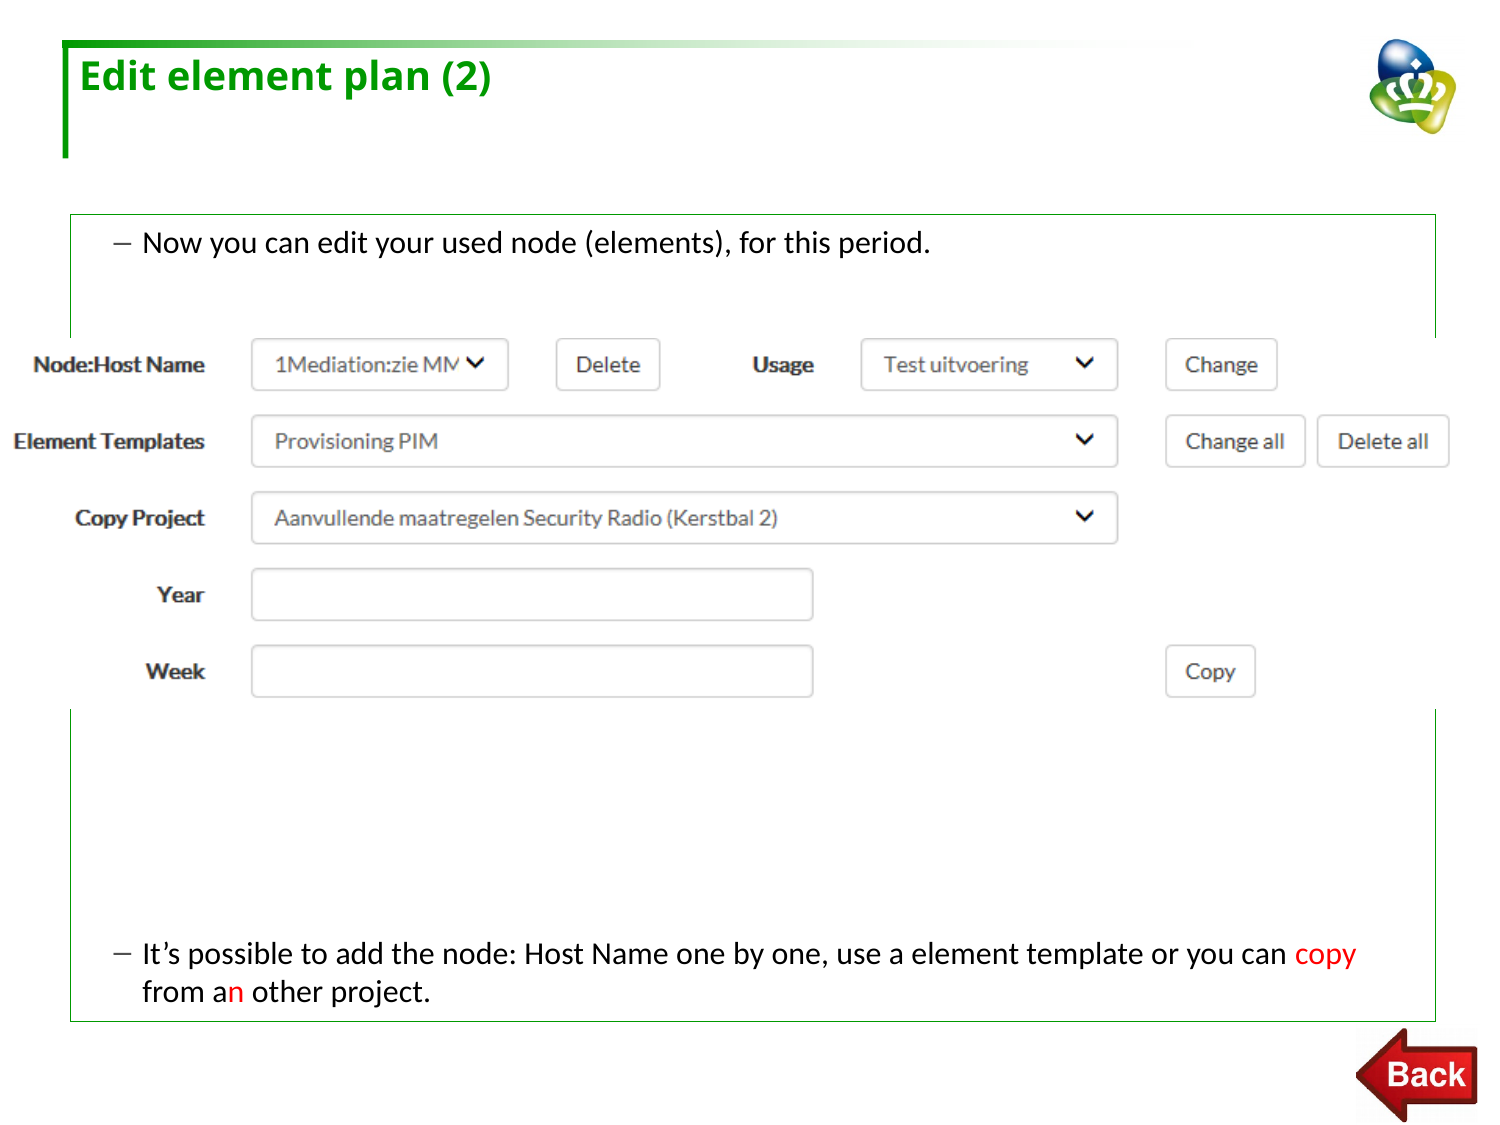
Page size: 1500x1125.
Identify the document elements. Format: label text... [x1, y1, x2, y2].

picture [5, 337, 1500, 709]
picture [1355, 1024, 1481, 1125]
picture [1360, 29, 1465, 142]
title Edit element plan (2) [64, 43, 1340, 107]
list Now you can edit your used node (elements), for this period. It’s possible to add the node: Host Name one by one, use a element template or you can copy from an other project. [70, 718, 1436, 1022]
list Now you can edit your used node (elements), for this period. It’s possible to add the node: Host Name one by one, use a element template or you can copy from an other project. [70, 214, 1436, 336]
